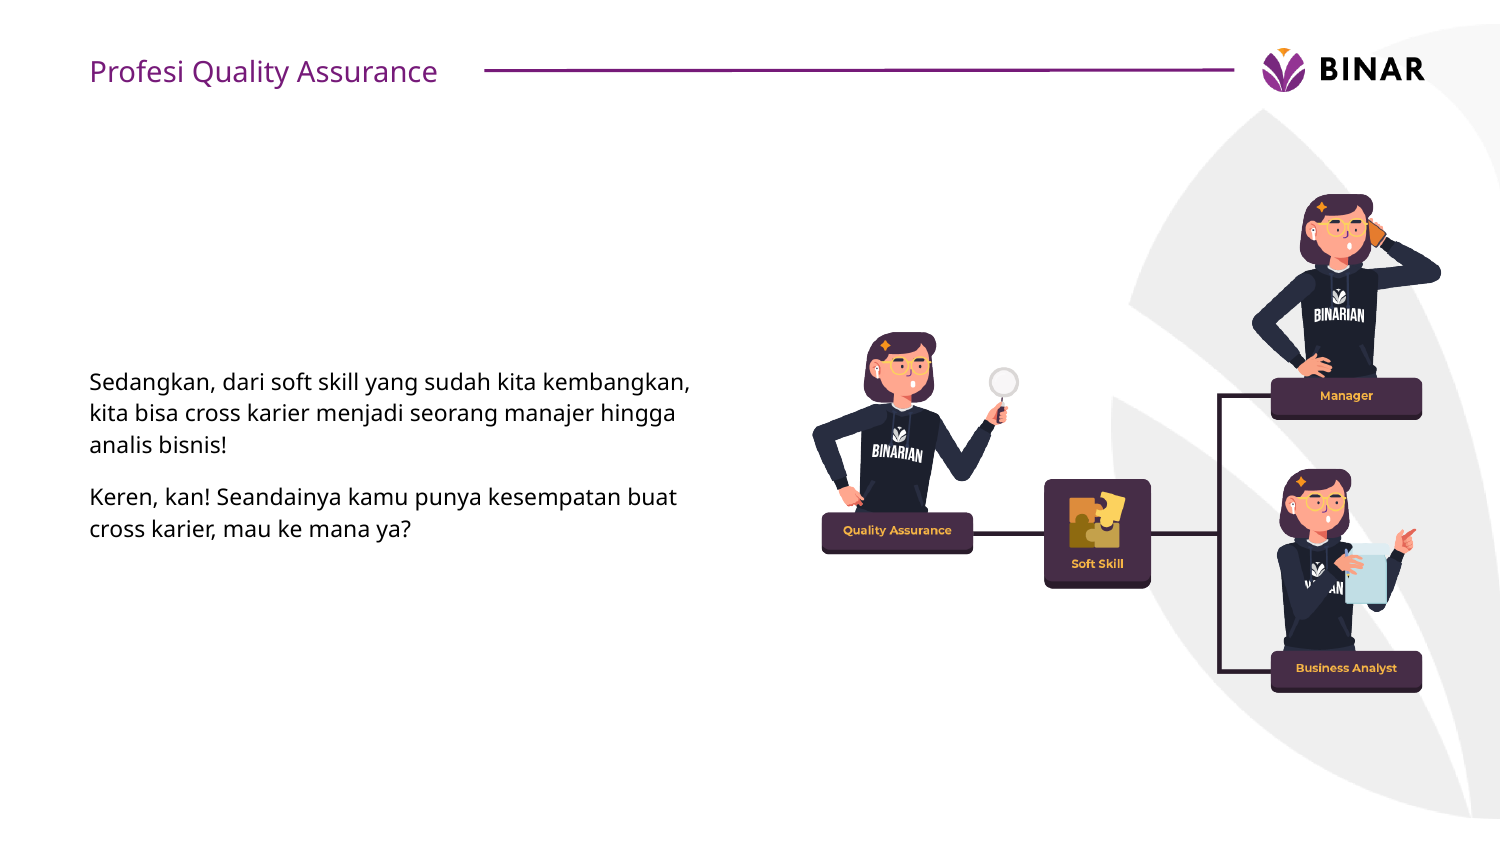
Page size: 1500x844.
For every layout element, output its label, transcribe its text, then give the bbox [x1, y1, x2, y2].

picture [749, 24, 1500, 819]
text_box Profesi Quality Assurance [74, 23, 485, 118]
text_box Sedangkan, dari soft skill yang sudah kita kembangkan, kita bisa cross karier menjadi seorang manajer hingga analis bisnis! Keren, kan! Seandainya kamu punya kesempatan buat cross karier, mau ke mana ya? [74, 117, 750, 788]
